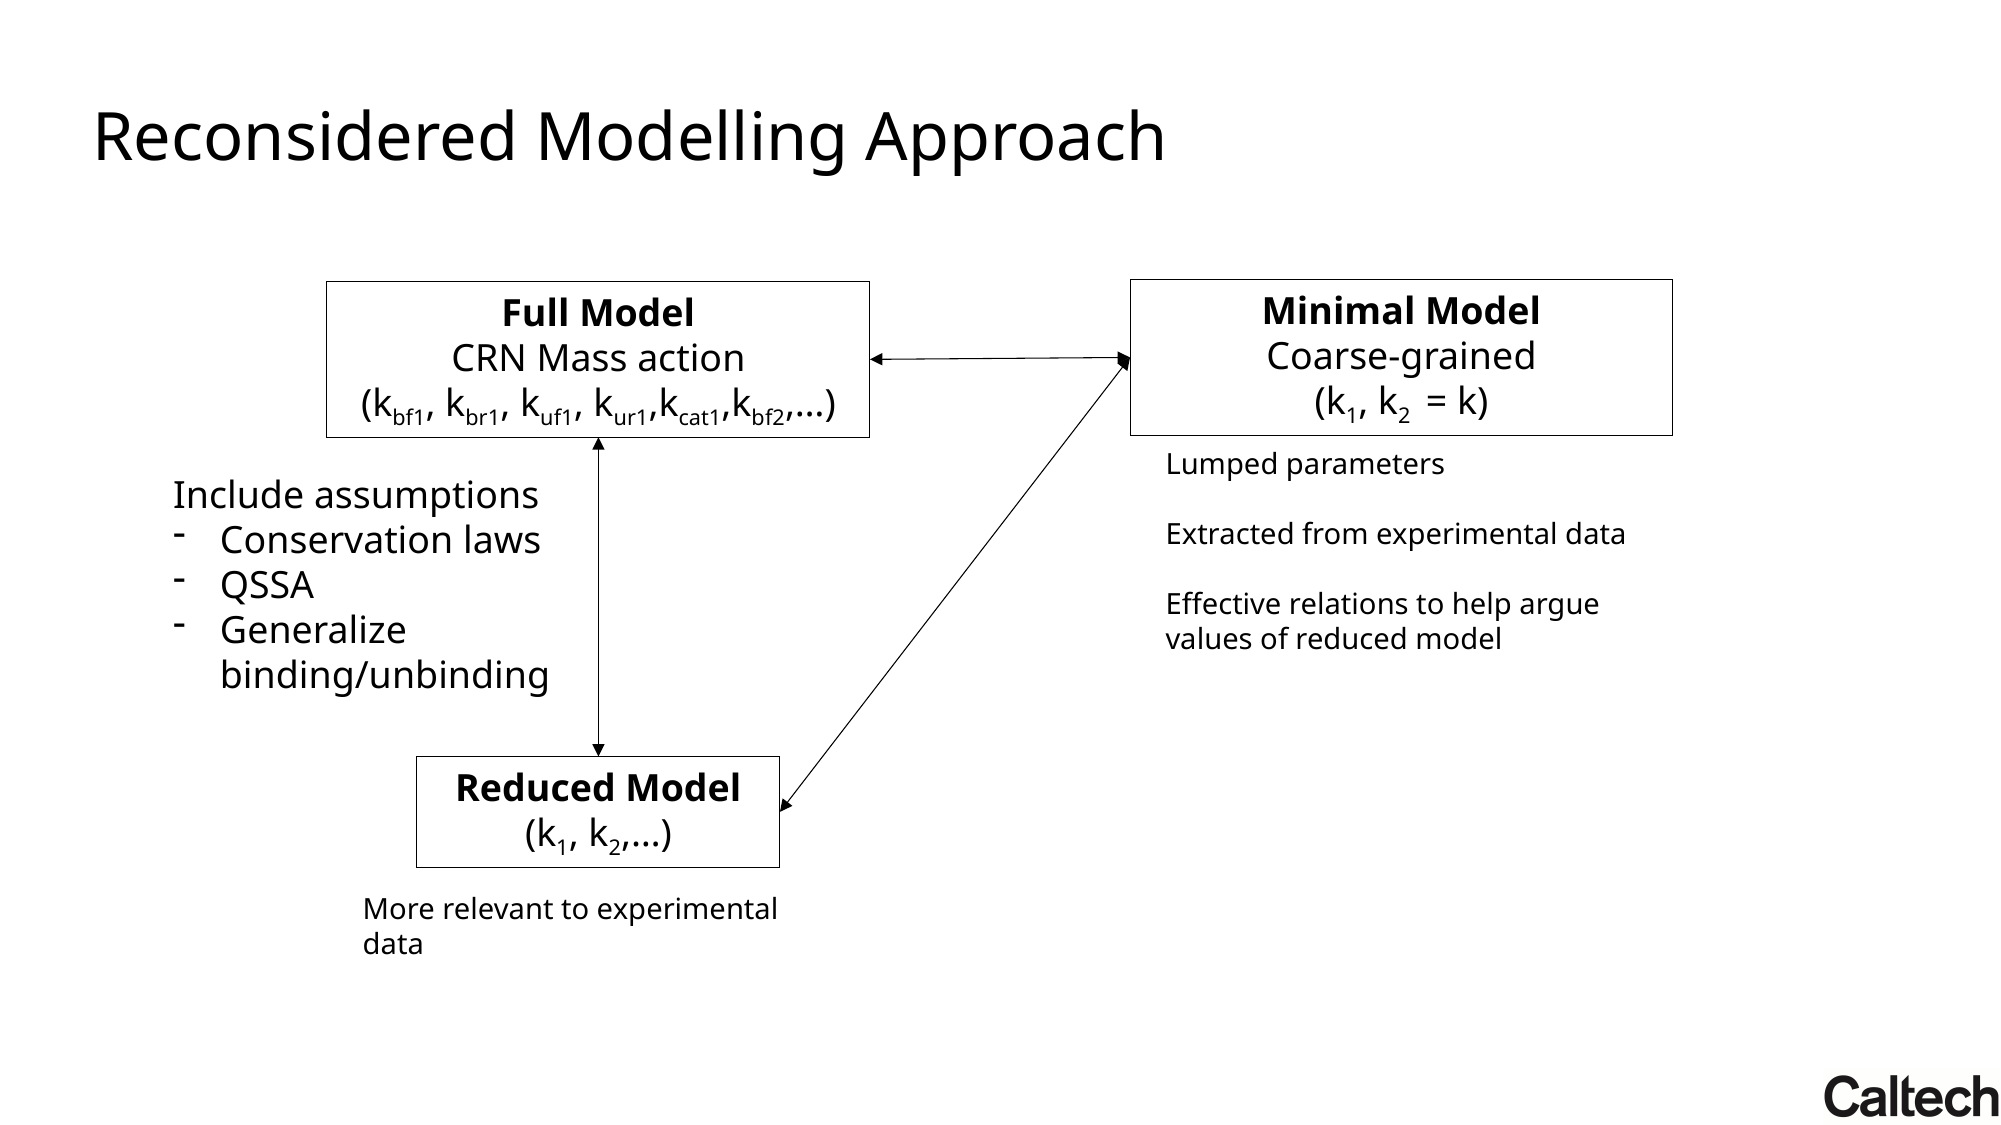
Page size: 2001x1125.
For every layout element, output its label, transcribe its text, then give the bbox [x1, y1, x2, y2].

text_box Full Model CRN Mass action (kbf1, kbr1, kuf1, kur1,kcat1,kbf2,…) [326, 281, 870, 438]
picture [1823, 1068, 2000, 1125]
text_box Lumped parameters Extracted from experimental data Effective relations to help argue values of reduced model [1150, 437, 1652, 663]
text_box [779, 355, 1130, 810]
text_box More relevant to experimental data [347, 882, 849, 968]
text_box Reduced Model (k1, k2,…) [416, 756, 780, 868]
text_box Minimal Model Coarse-grained (k1, k2 = k) [1130, 279, 1673, 436]
text_box Include assumptions Conservation laws QSSA Generalize binding/unbinding [158, 463, 598, 703]
title Reconsidered Modelling Approach [77, 29, 1803, 248]
